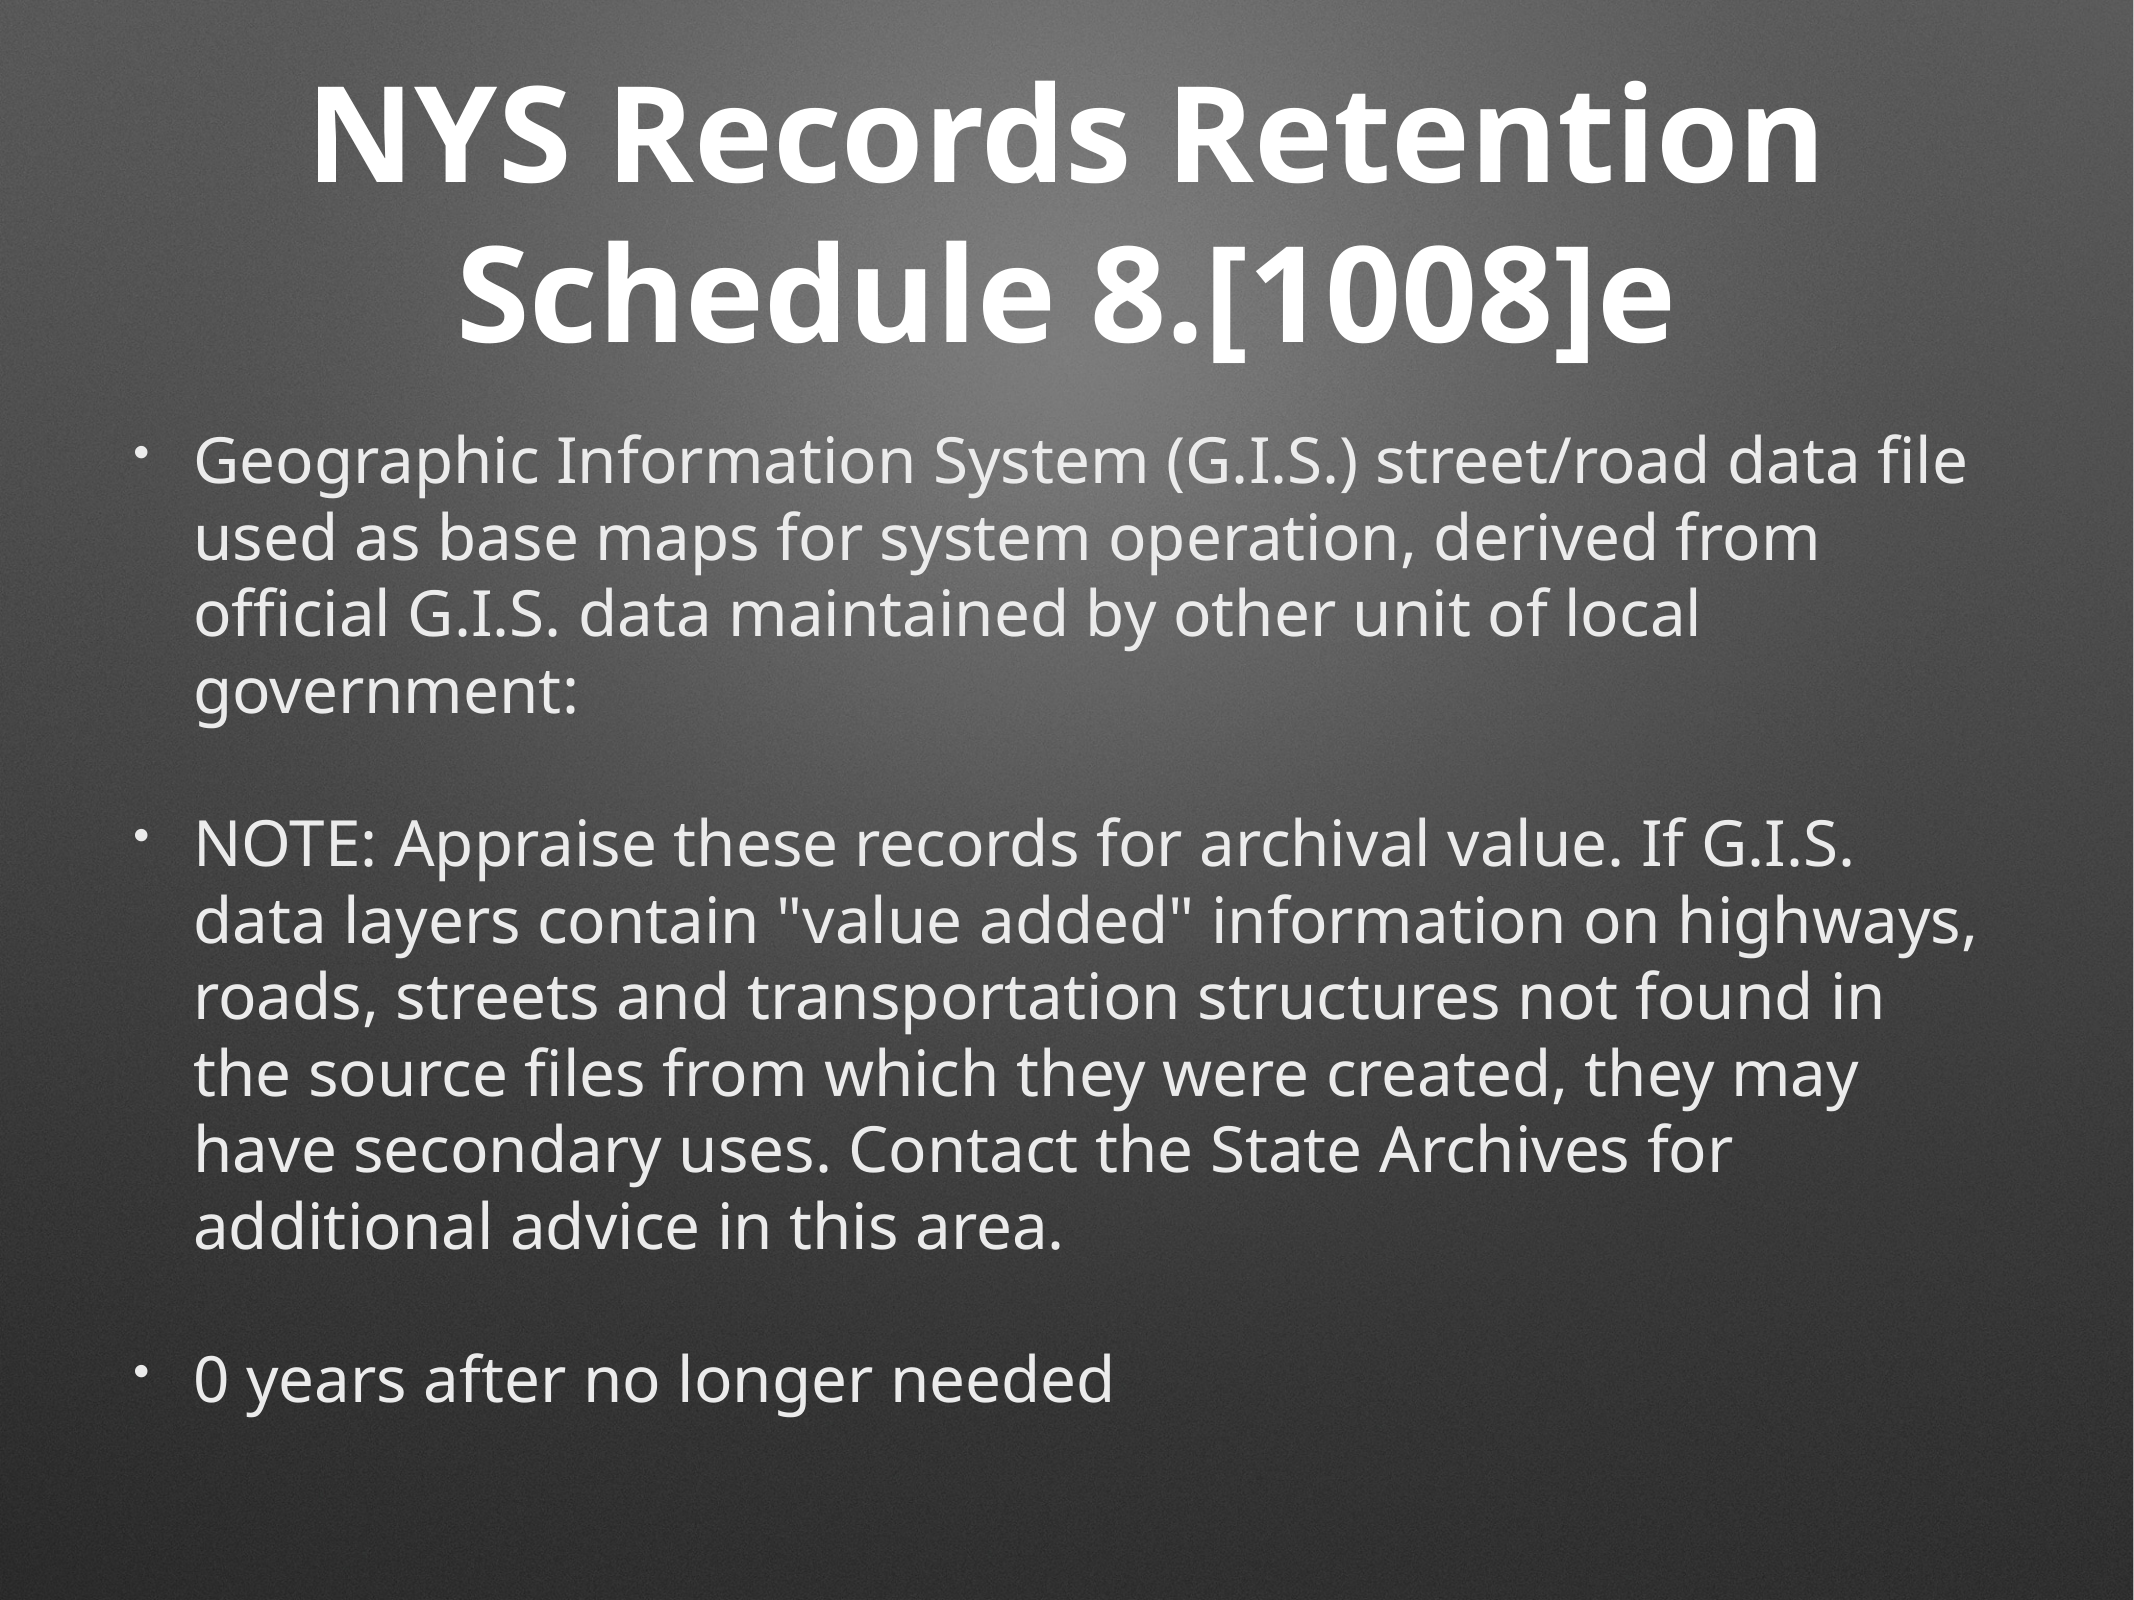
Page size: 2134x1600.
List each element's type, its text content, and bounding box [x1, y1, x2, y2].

list Geographic Information System (G.I.S.) street/road data file used as base maps for system operation, derived from official G.I.S. data maintained by other unit of local government: NOTE: Appraise these records for archival value. If G.I.S. data layers contain "value added" information on highways, roads, streets and transportation structures not found in the source files from which they were created, they may have secondary uses. Contact the State Archives for additional advice in this area. 0 years after no longer needed [124, 395, 2009, 1441]
title NYS Records Retention Schedule 8.[1008]e [124, 32, 2009, 386]
picture [0, 0, 2134, 1600]
